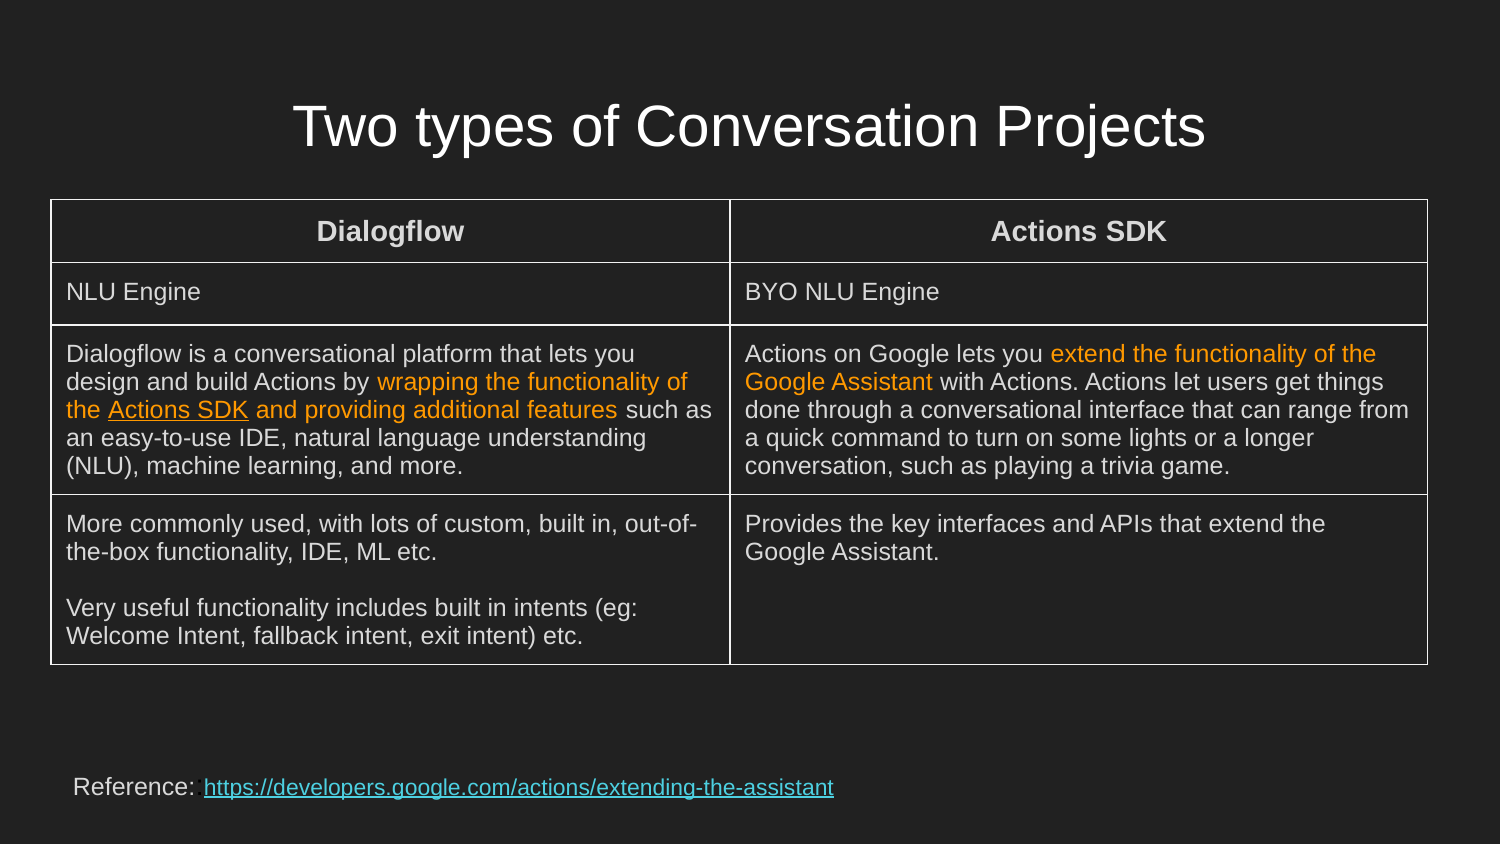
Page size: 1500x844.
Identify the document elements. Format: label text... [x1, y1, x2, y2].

title Two types of Conversation Projects [51, 72, 1449, 167]
table_header Dialogflow [52, 200, 729, 262]
table_cell More commonly used, with lots of custom, built in, out-of-the-box functionality, IDE, ML etc. Very useful functionality includes built in intents (eg: Welcome Intent, fallback intent, exit intent) etc. [52, 495, 729, 664]
table_cell Actions on Google lets you extend the functionality of the Google Assistant with Actions. Actions let users get things done through a conversational interface that can range from a quick command to turn on some lights or a longer conversation, such as playing a trivia game. [731, 326, 1427, 494]
table_cell BYO NLU Engine [731, 263, 1427, 324]
text_box Reference::https://developers.google.com/actions/extending-the-assistant [57, 750, 1190, 794]
table_cell Dialogflow is a conversational platform that lets you design and build Actions by wrapping the functionality of the Actions SDK and providing additional features such as an easy-to-use IDE, natural language understanding (NLU), machine learning, and more. [52, 326, 729, 494]
table_cell Provides the key interfaces and APIs that extend the Google Assistant. [731, 495, 1427, 664]
table_cell NLU Engine [52, 263, 729, 324]
table_header Actions SDK [731, 200, 1427, 262]
